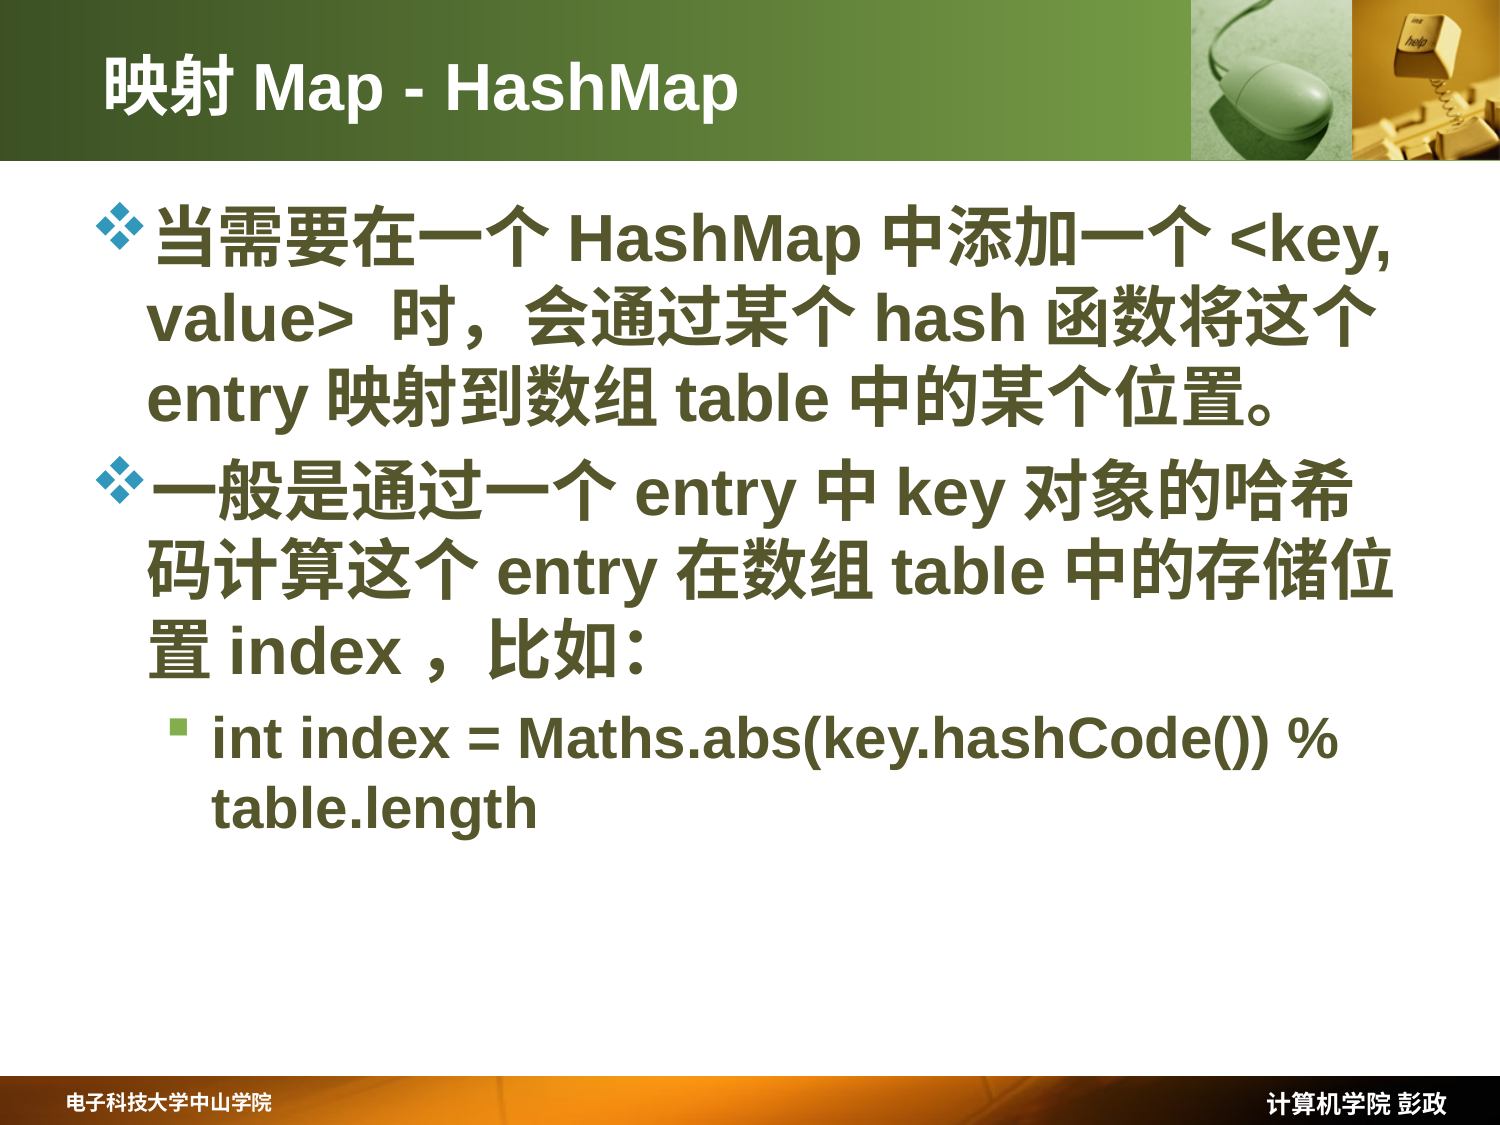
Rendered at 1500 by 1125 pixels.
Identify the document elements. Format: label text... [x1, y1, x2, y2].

list 当需要在一个HashMap中添加一个<key, value> 时，会通过某个hash函数将这个entry映射到数组table中的某个位置。 一般是通过一个entry中key对象的哈希码计算这个entry在数组table中的存储位置index，比如： int index = Maths.abs(key.hashCode()) % table.length [75, 187, 1425, 1050]
slide_number 电子科技大学中山学院 [50, 1082, 500, 1125]
footer 计算机学院 彭政 [1012, 1081, 1463, 1125]
title 映射Map - HashMap [87, 37, 1175, 130]
picture [0, 1076, 1500, 1125]
picture [1191, 0, 1500, 160]
